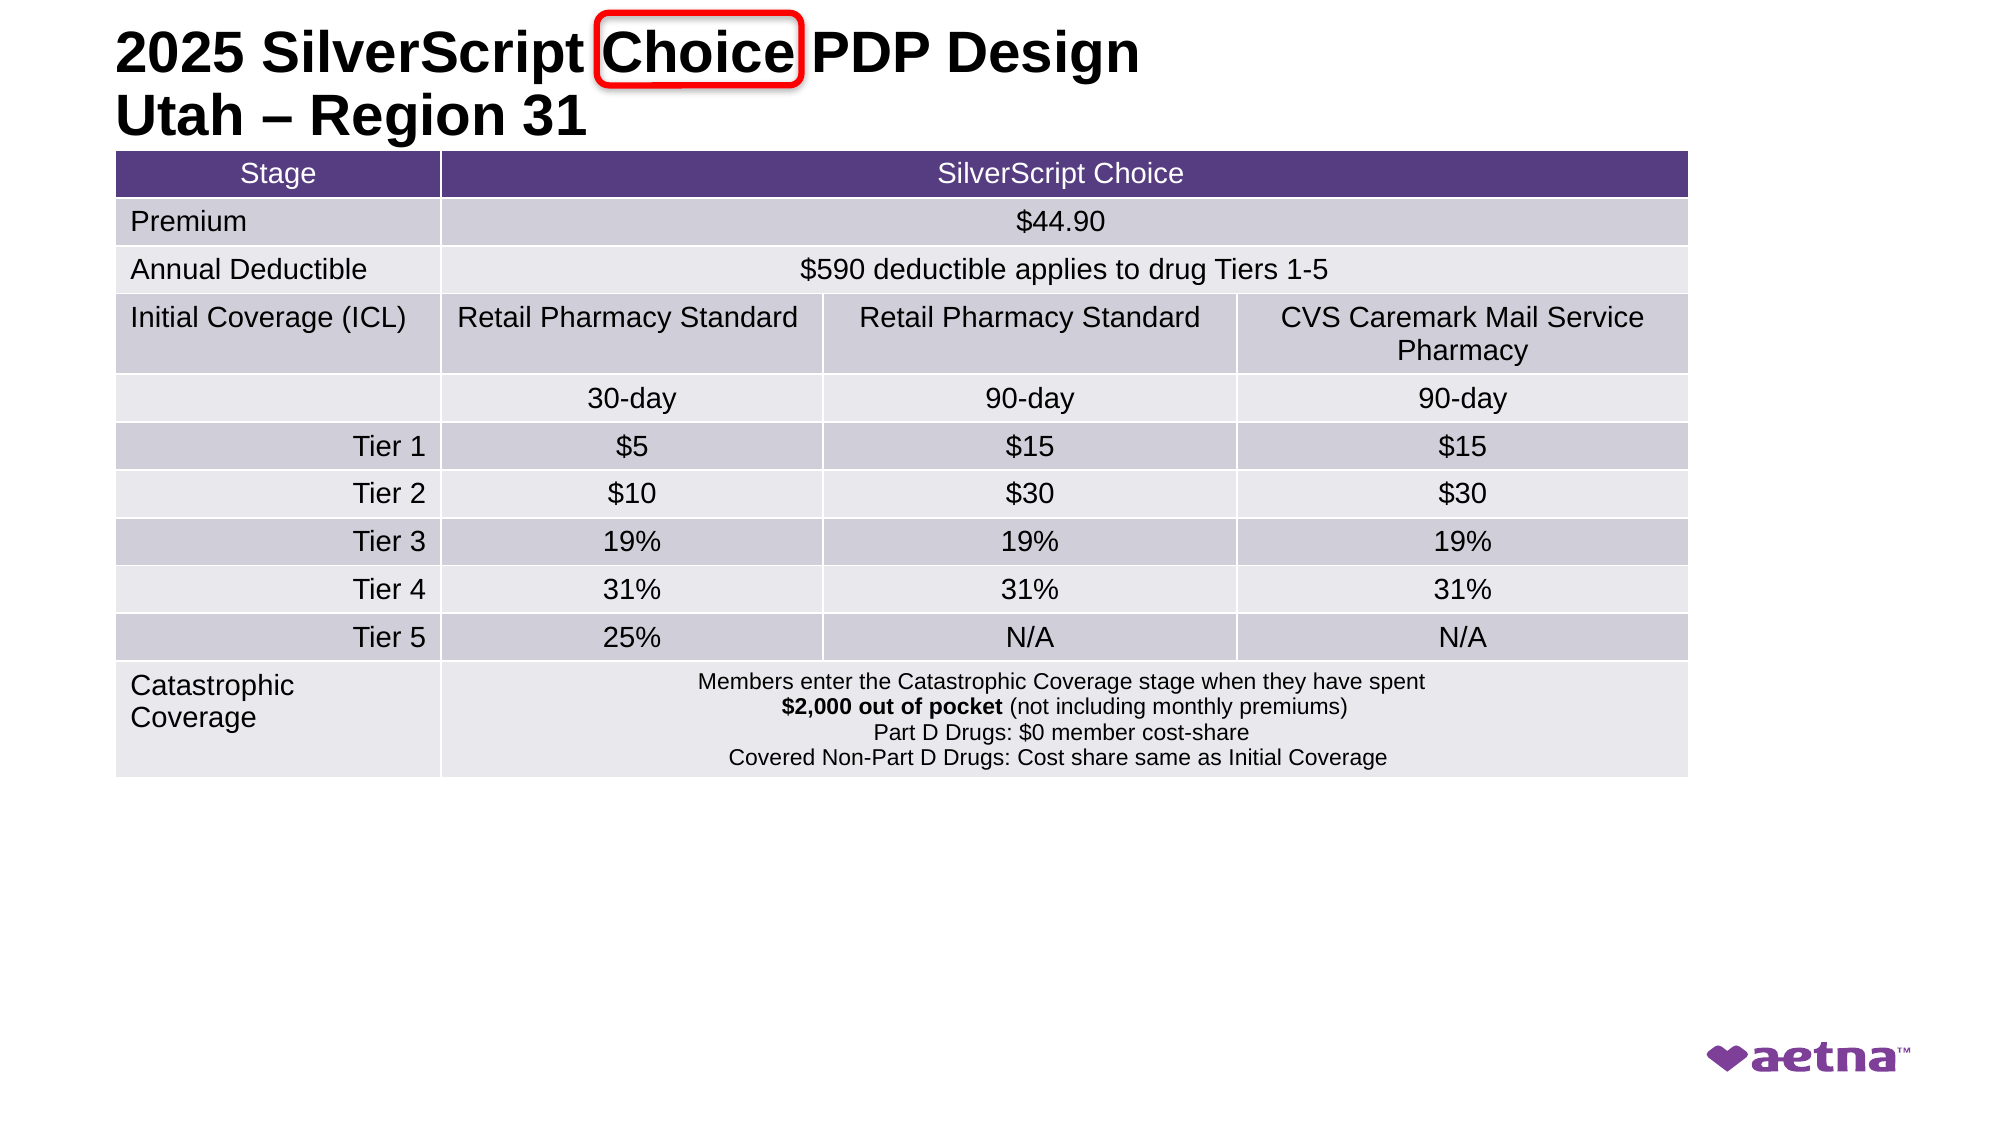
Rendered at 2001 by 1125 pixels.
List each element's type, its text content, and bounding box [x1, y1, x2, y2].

text_box [596, 11, 803, 87]
table_cell $30 [1238, 471, 1688, 517]
table_header Stage [116, 151, 440, 197]
table_cell CVS Caremark Mail Service Pharmacy [1238, 294, 1688, 373]
table_cell $15 [824, 423, 1236, 469]
table_header SilverScript Choice [442, 151, 1688, 197]
table_cell $44.90 [442, 199, 1688, 245]
table_cell Tier 4 [116, 566, 440, 612]
table_cell Catastrophic Coverage [116, 662, 440, 777]
table_cell $30 [824, 471, 1236, 517]
table_cell N/A [1238, 614, 1688, 660]
table_cell Retail Pharmacy Standard [442, 294, 822, 373]
table_cell 90-day [824, 375, 1236, 421]
table_cell Tier 5 [116, 614, 440, 660]
table_cell Members enter the Catastrophic Coverage stage when they have spent $2,000 out of pocket (not including monthly premiums) Part D Drugs: $0 member cost-share Covered Non-Part D Drugs: Cost share same as Initial Coverage [442, 662, 1688, 777]
table_cell Tier 3 [116, 519, 440, 565]
table_cell 19% [1238, 519, 1688, 565]
table_cell $10 [442, 471, 822, 517]
table_cell 25% [442, 614, 822, 660]
table_cell [116, 375, 440, 421]
table_cell $15 [1238, 423, 1688, 469]
table_cell 31% [1238, 566, 1688, 612]
table_cell 19% [442, 519, 822, 565]
table_cell 30-day [442, 375, 822, 421]
table_cell Initial Coverage (ICL) [116, 294, 440, 373]
table_cell 19% [824, 519, 1236, 565]
table_cell Premium [116, 199, 440, 245]
table_cell 90-day [1238, 375, 1688, 421]
table_cell 31% [824, 566, 1236, 612]
table_cell $5 [442, 423, 822, 469]
table_cell Tier 1 [116, 423, 440, 469]
table_cell N/A [824, 614, 1236, 660]
title 2025 SilverScript Choice PDP Design Utah – Region 31 [115, 22, 596, 88]
table_cell Retail Pharmacy Standard [824, 294, 1236, 373]
table_cell Tier 2 [116, 471, 440, 517]
table_cell $590 deductible applies to drug Tiers 1-5 [442, 247, 1688, 293]
table_cell Annual Deductible [116, 247, 440, 293]
table_cell 31% [442, 566, 822, 612]
title 2025 SilverScript Choice PDP Design Utah – Region 31 [800, 22, 1305, 88]
